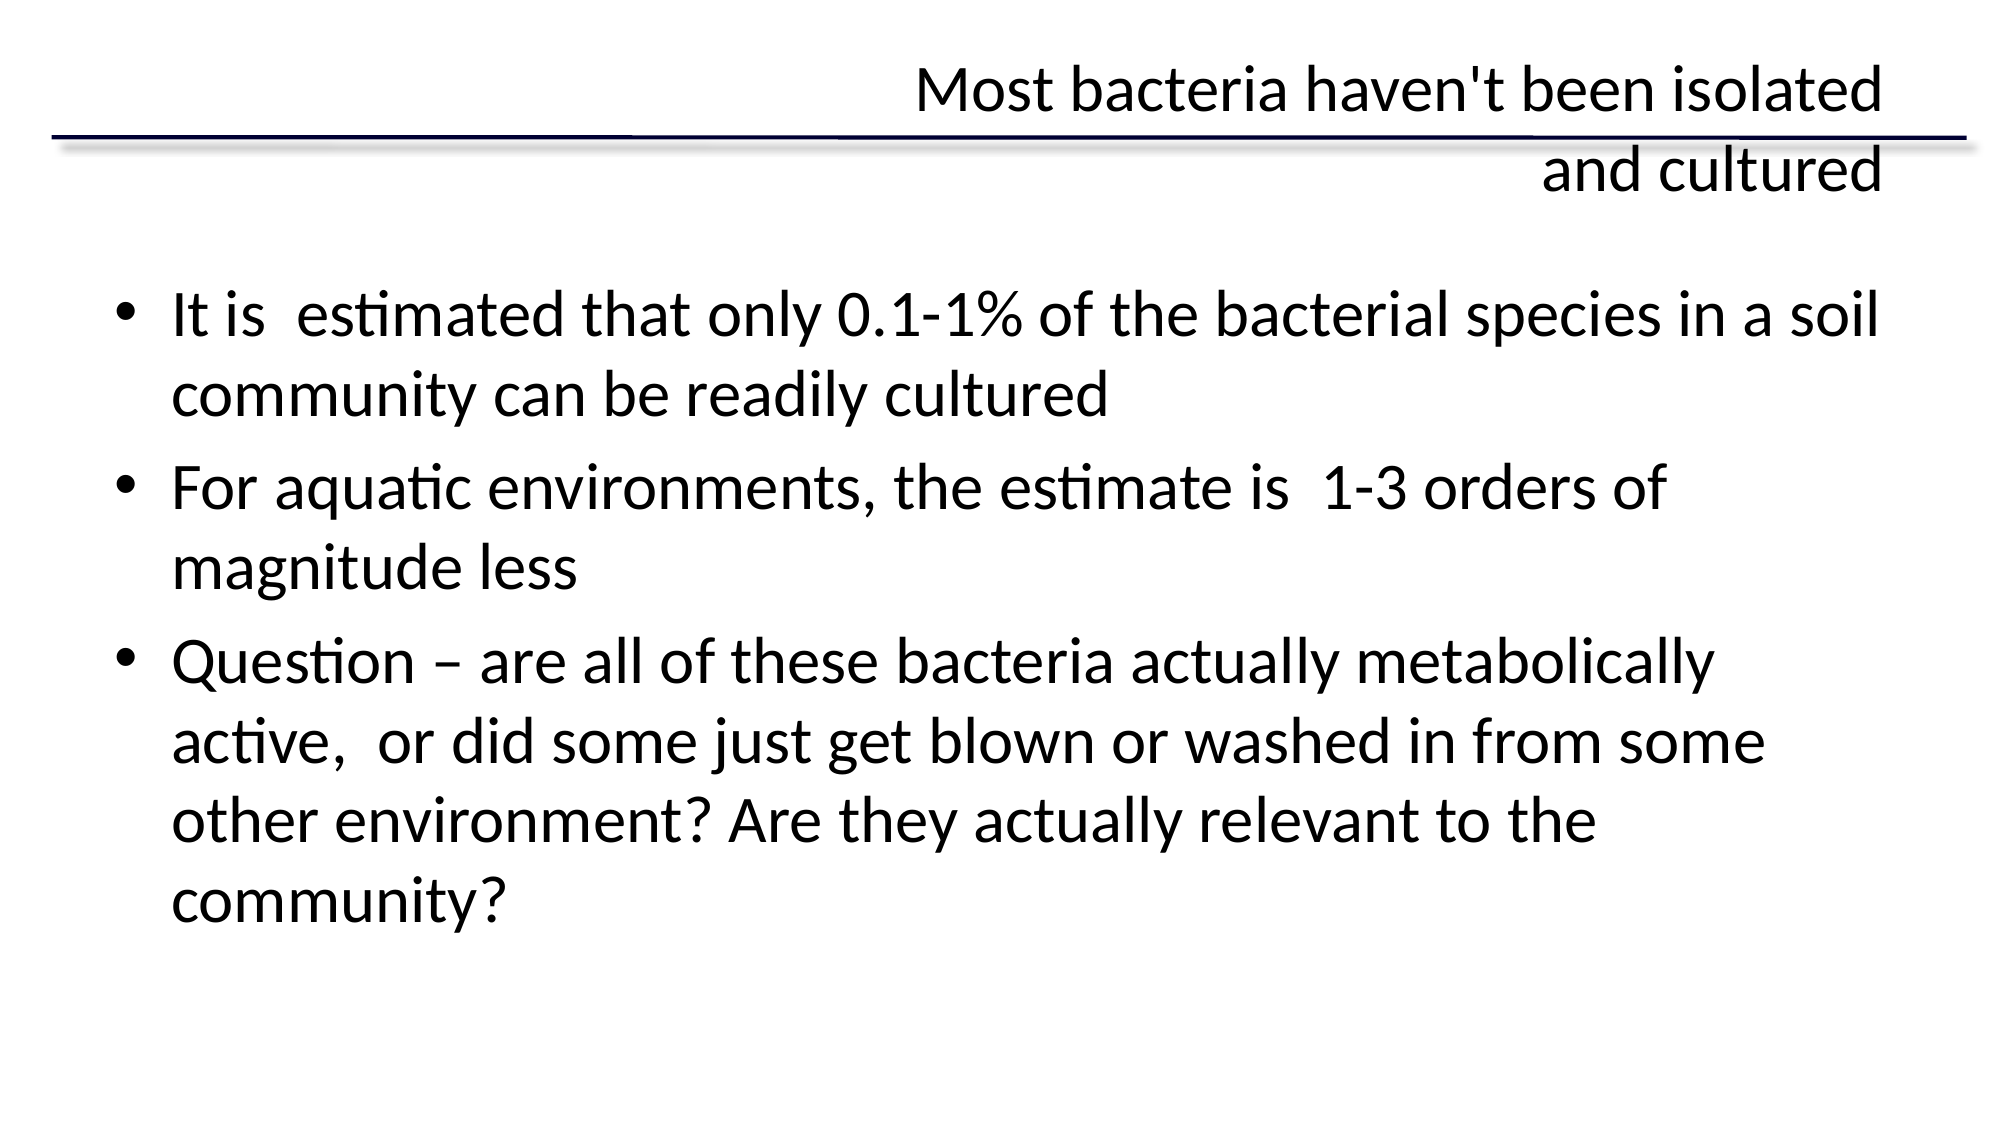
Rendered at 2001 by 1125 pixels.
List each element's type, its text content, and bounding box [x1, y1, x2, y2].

list It is estimated that only 0.1-1% of the bacterial species in a soil community can be readily cultured For aquatic environments, the estimate is 1-3 orders of magnitude less Question – are all of these bacteria actually metabolically active, or did some just get blown or washed in from some other environment? Are they actually relevant to the community? [99, 262, 1900, 1005]
title Most bacteria haven't been isolated and cultured [99, 37, 1900, 225]
